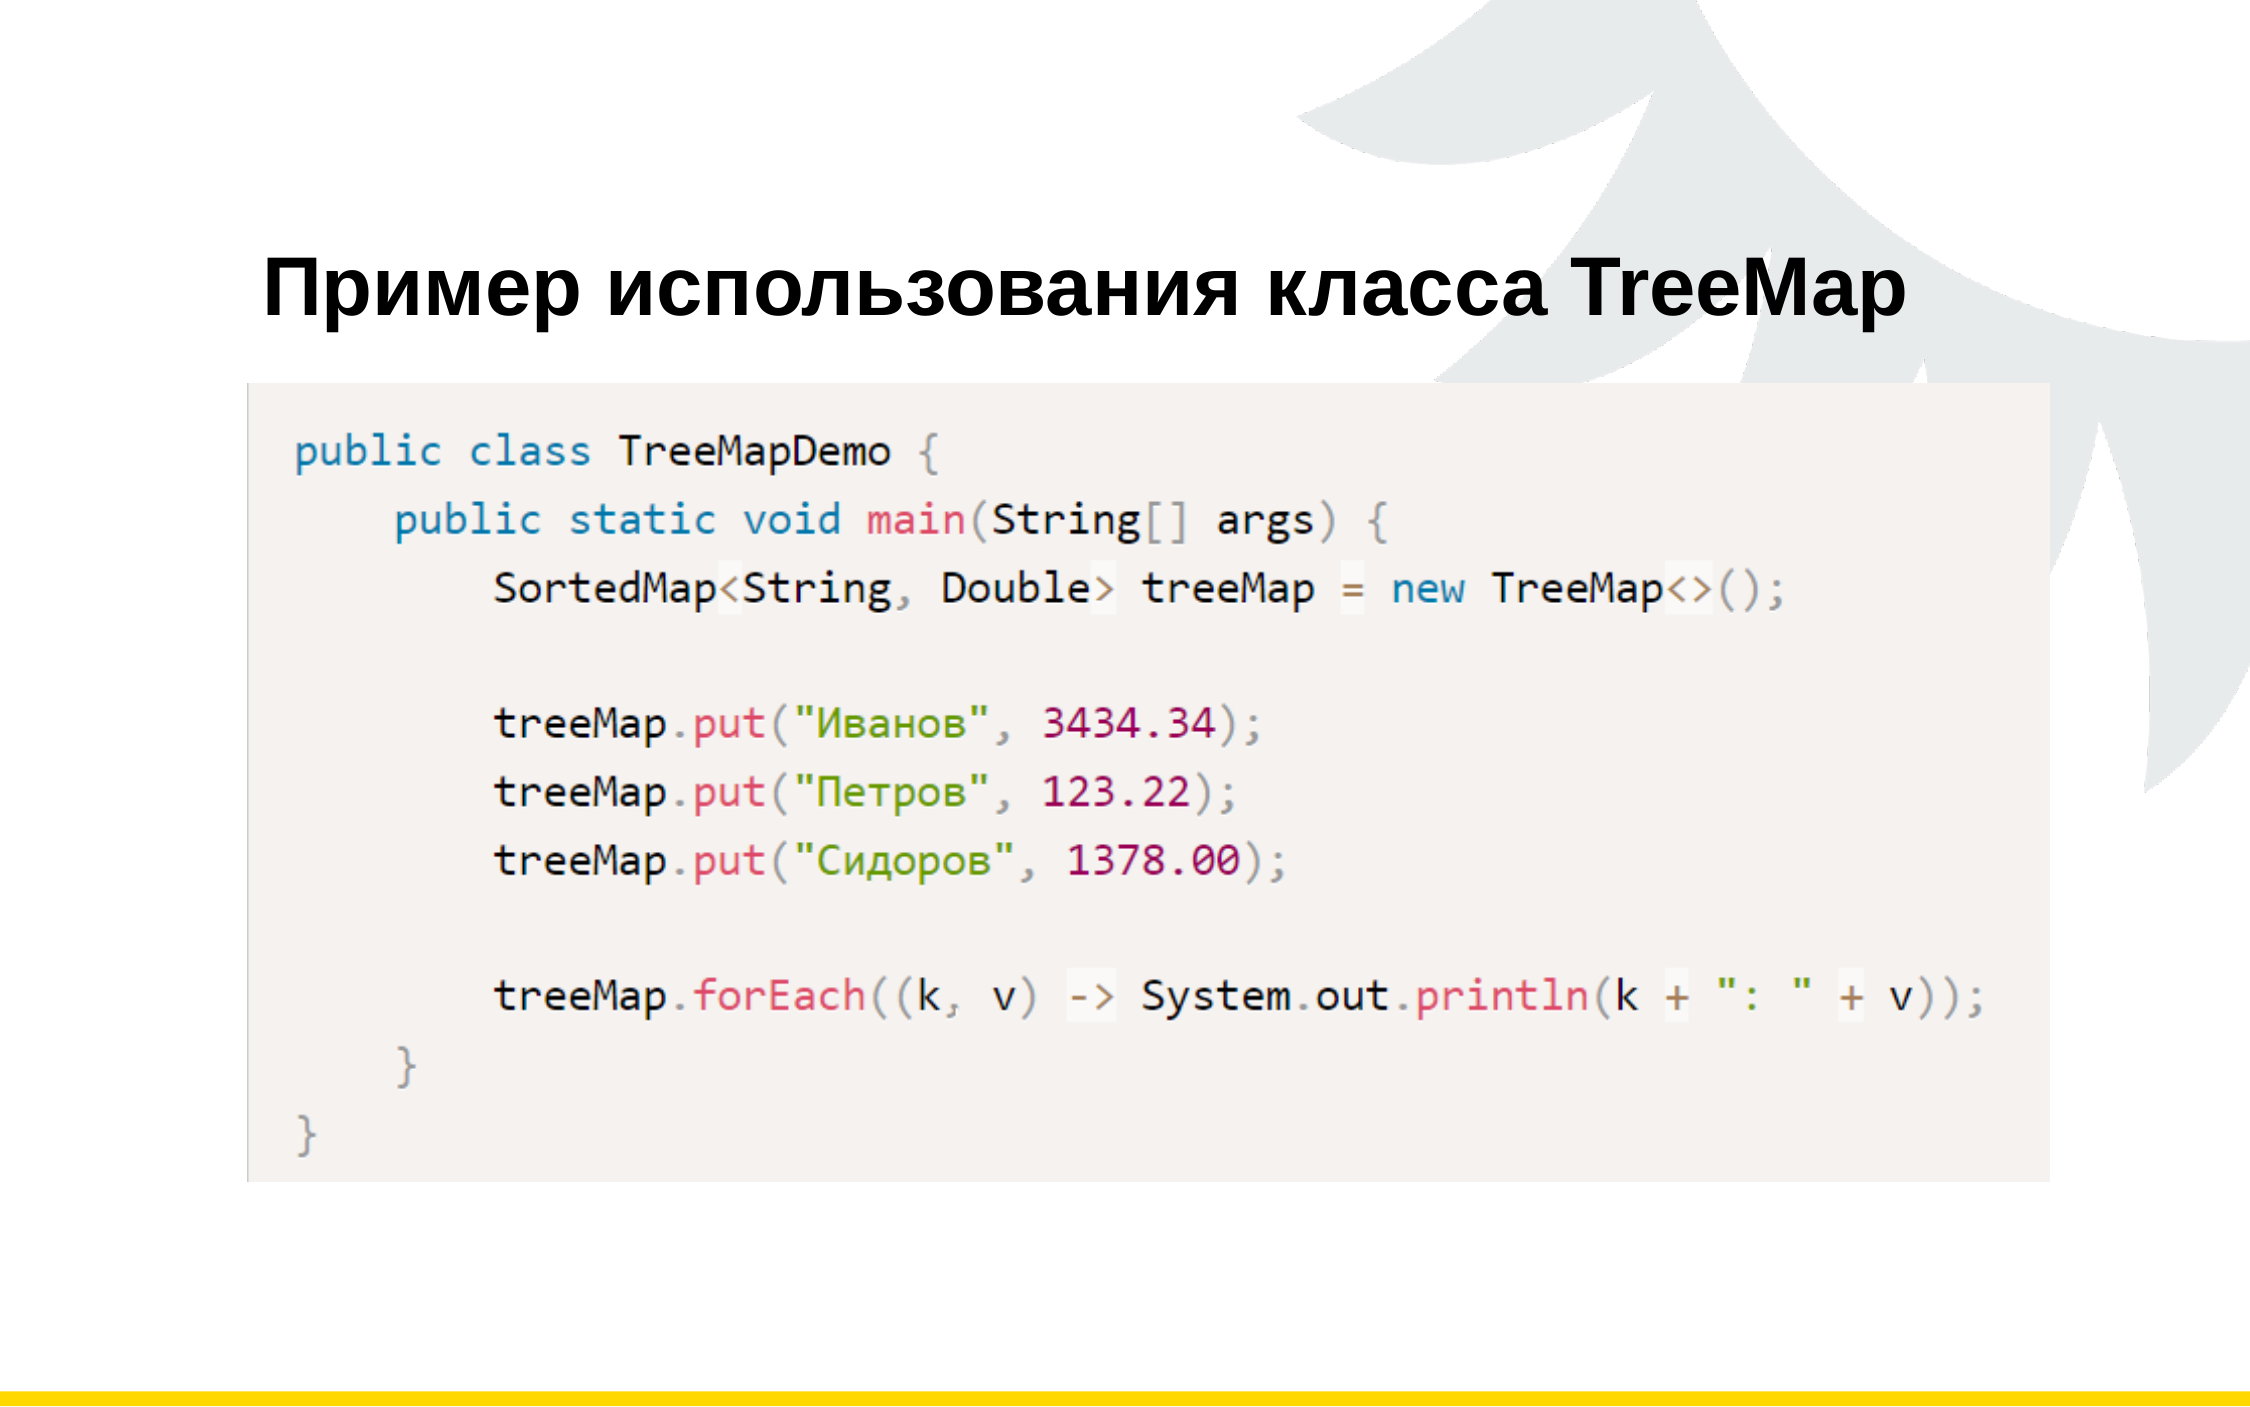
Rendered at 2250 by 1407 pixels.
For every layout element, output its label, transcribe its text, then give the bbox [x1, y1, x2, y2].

text_box Пример использования класса TreeMap [247, 197, 1223, 383]
text_box [0, 1391, 2250, 1407]
text_box [121, 384, 2250, 1205]
picture [246, 0, 2250, 1182]
